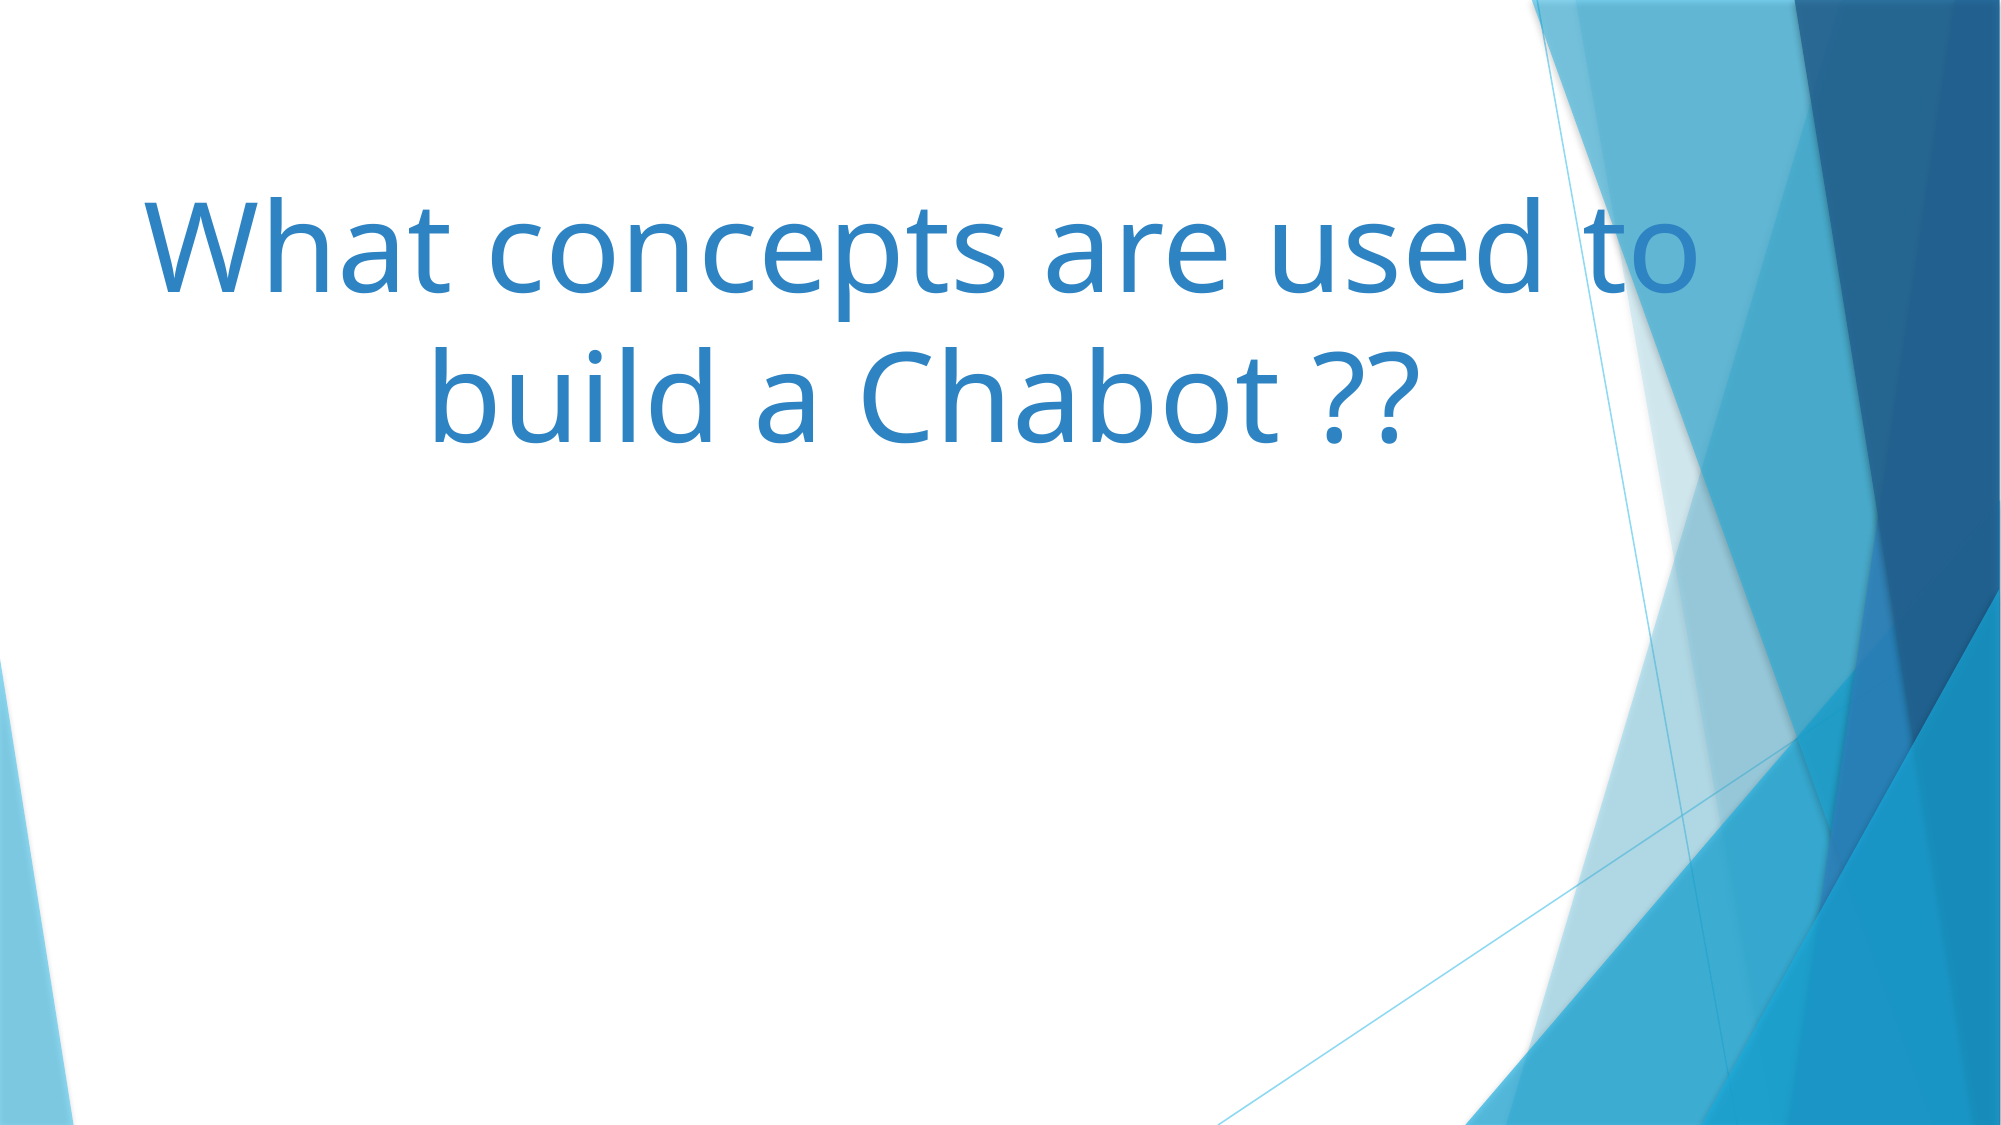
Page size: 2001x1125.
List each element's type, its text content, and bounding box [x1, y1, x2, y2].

text_box What concepts are used to build a Chabot ?? [127, 160, 1721, 476]
